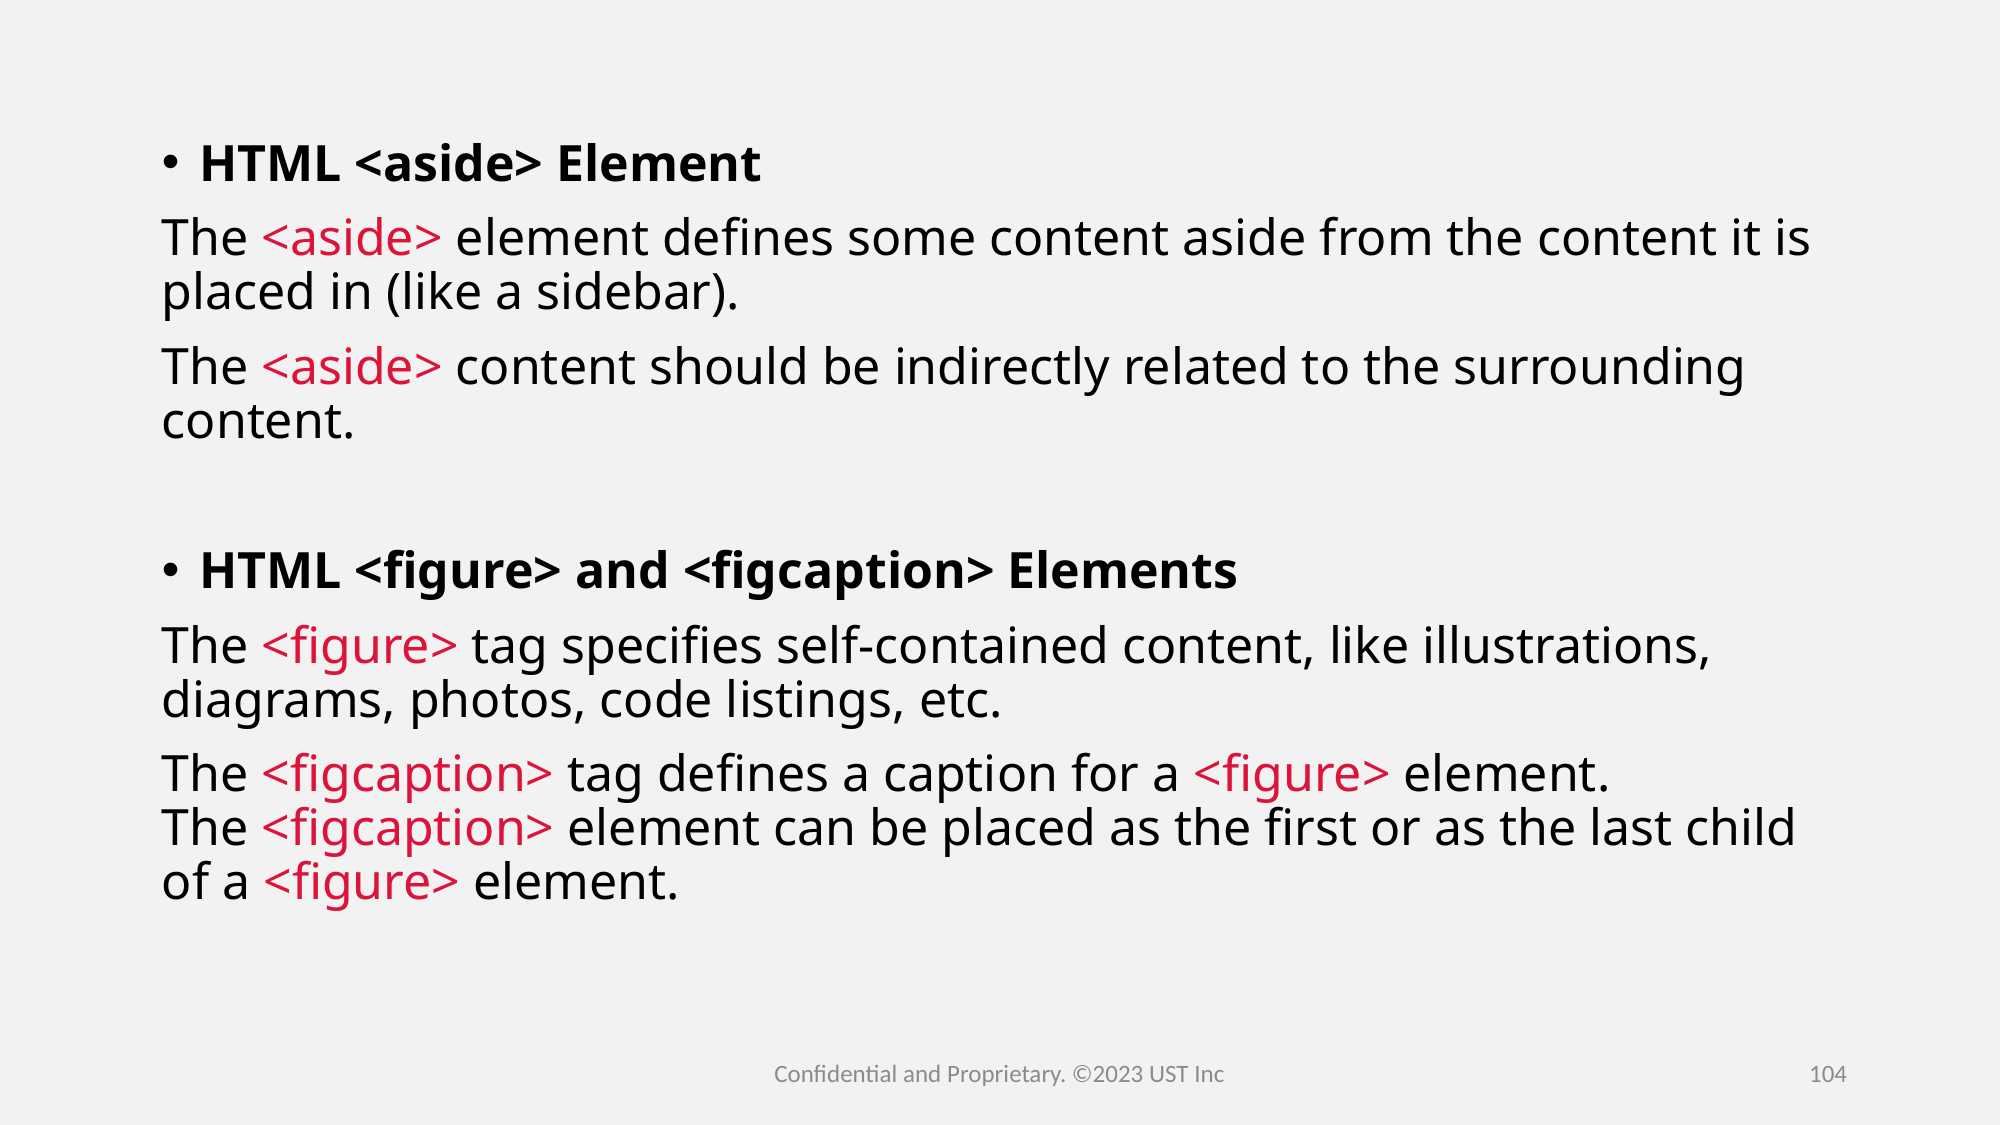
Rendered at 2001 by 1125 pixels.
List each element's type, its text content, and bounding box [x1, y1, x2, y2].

footer Confidential and Proprietary. ©2023 UST Inc [662, 1042, 1338, 1103]
list HTML <aside> Element The <aside> element defines some content aside from the content it is placed in (like a sidebar). The <aside> content should be indirectly related to the surrounding content. HTML <figure> and <figcaption> Elements The <figure> tag specifies self-contained content, like illustrations, diagrams, photos, code listings, etc. The <figcaption> tag defines a caption for a <figure> element. The <figcaption> element can be placed as the first or as the last child of a <figure> element. [146, 49, 1872, 952]
slide_number 104 [1412, 1042, 1863, 1103]
